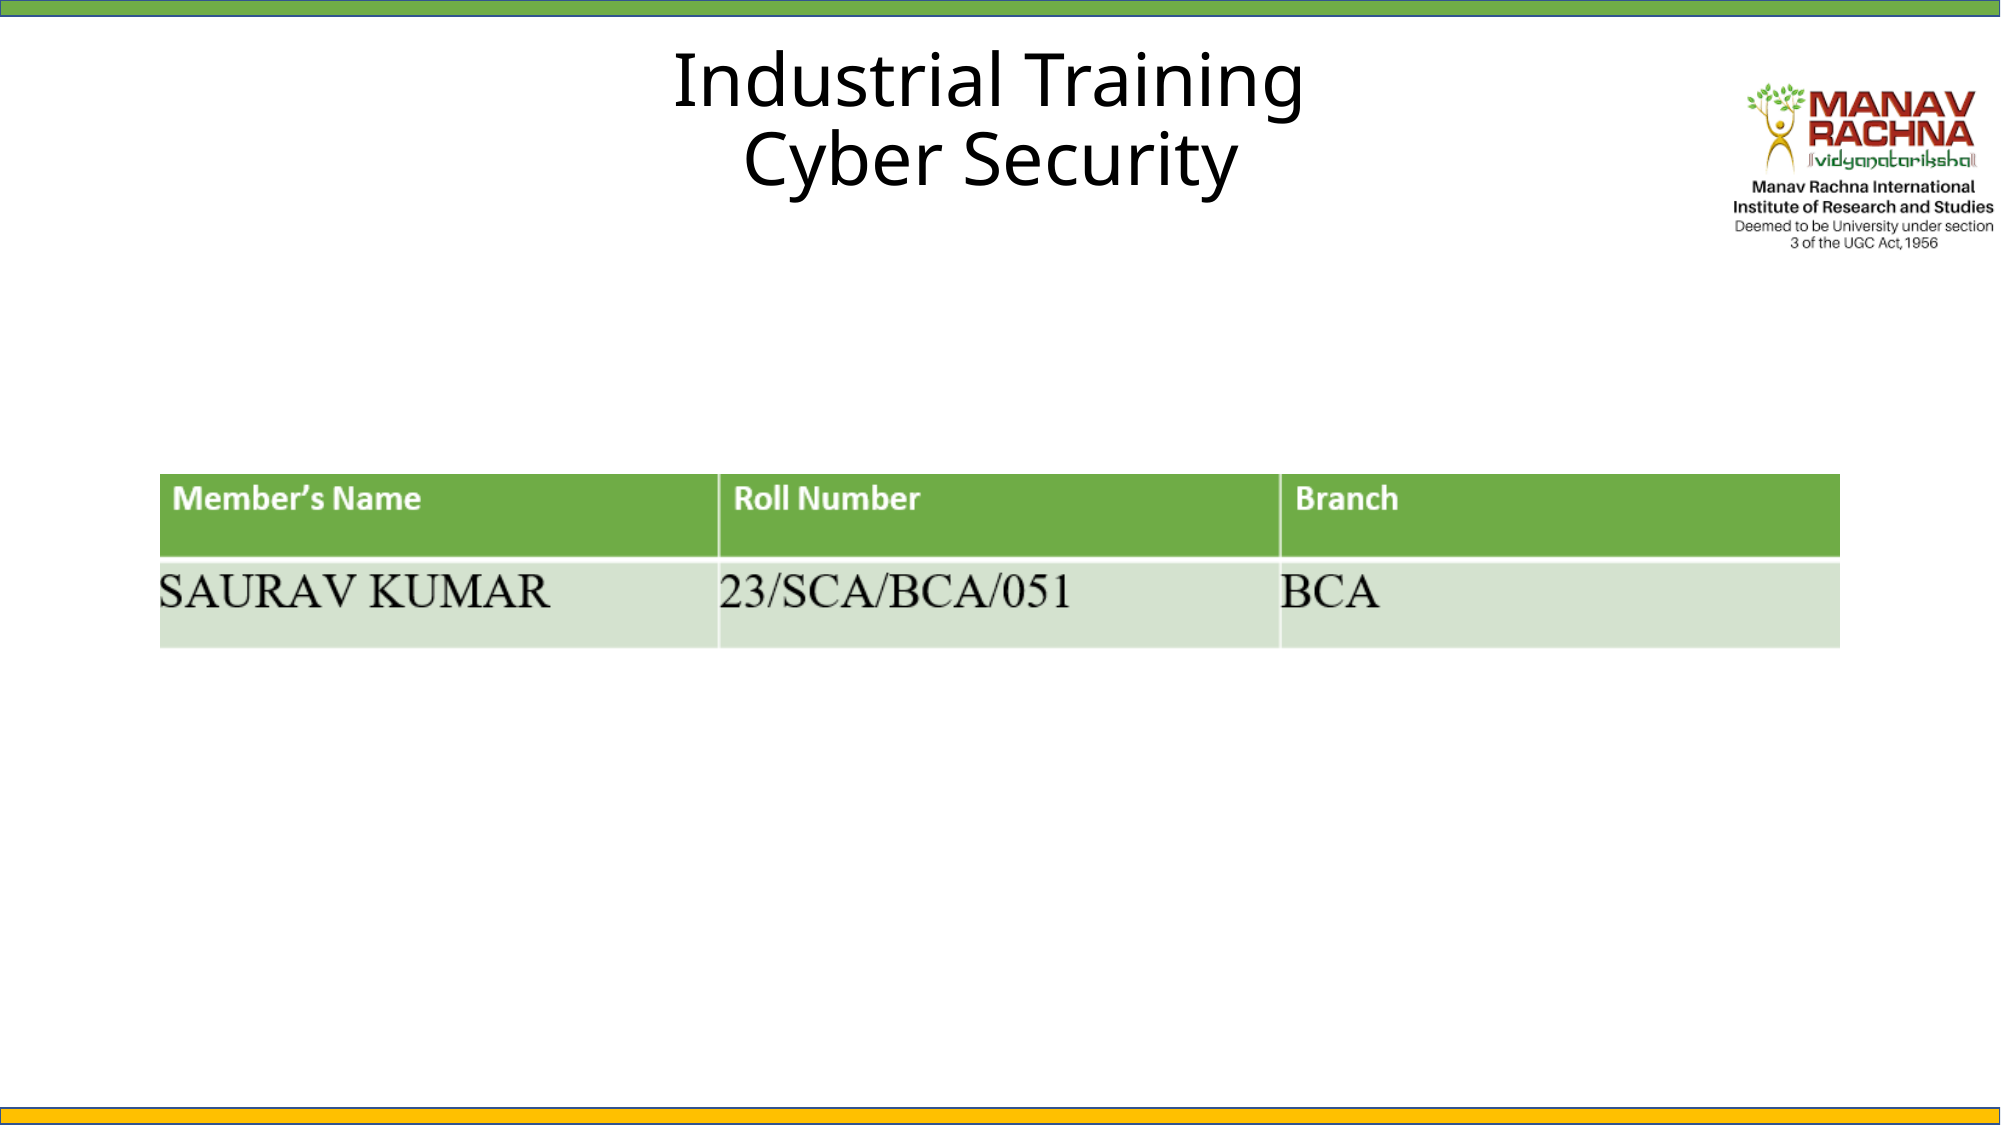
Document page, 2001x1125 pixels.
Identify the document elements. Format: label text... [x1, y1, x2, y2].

title Industrial Training Cyber Security [137, 35, 1863, 297]
picture [160, 474, 1840, 650]
picture [1727, 33, 1998, 304]
